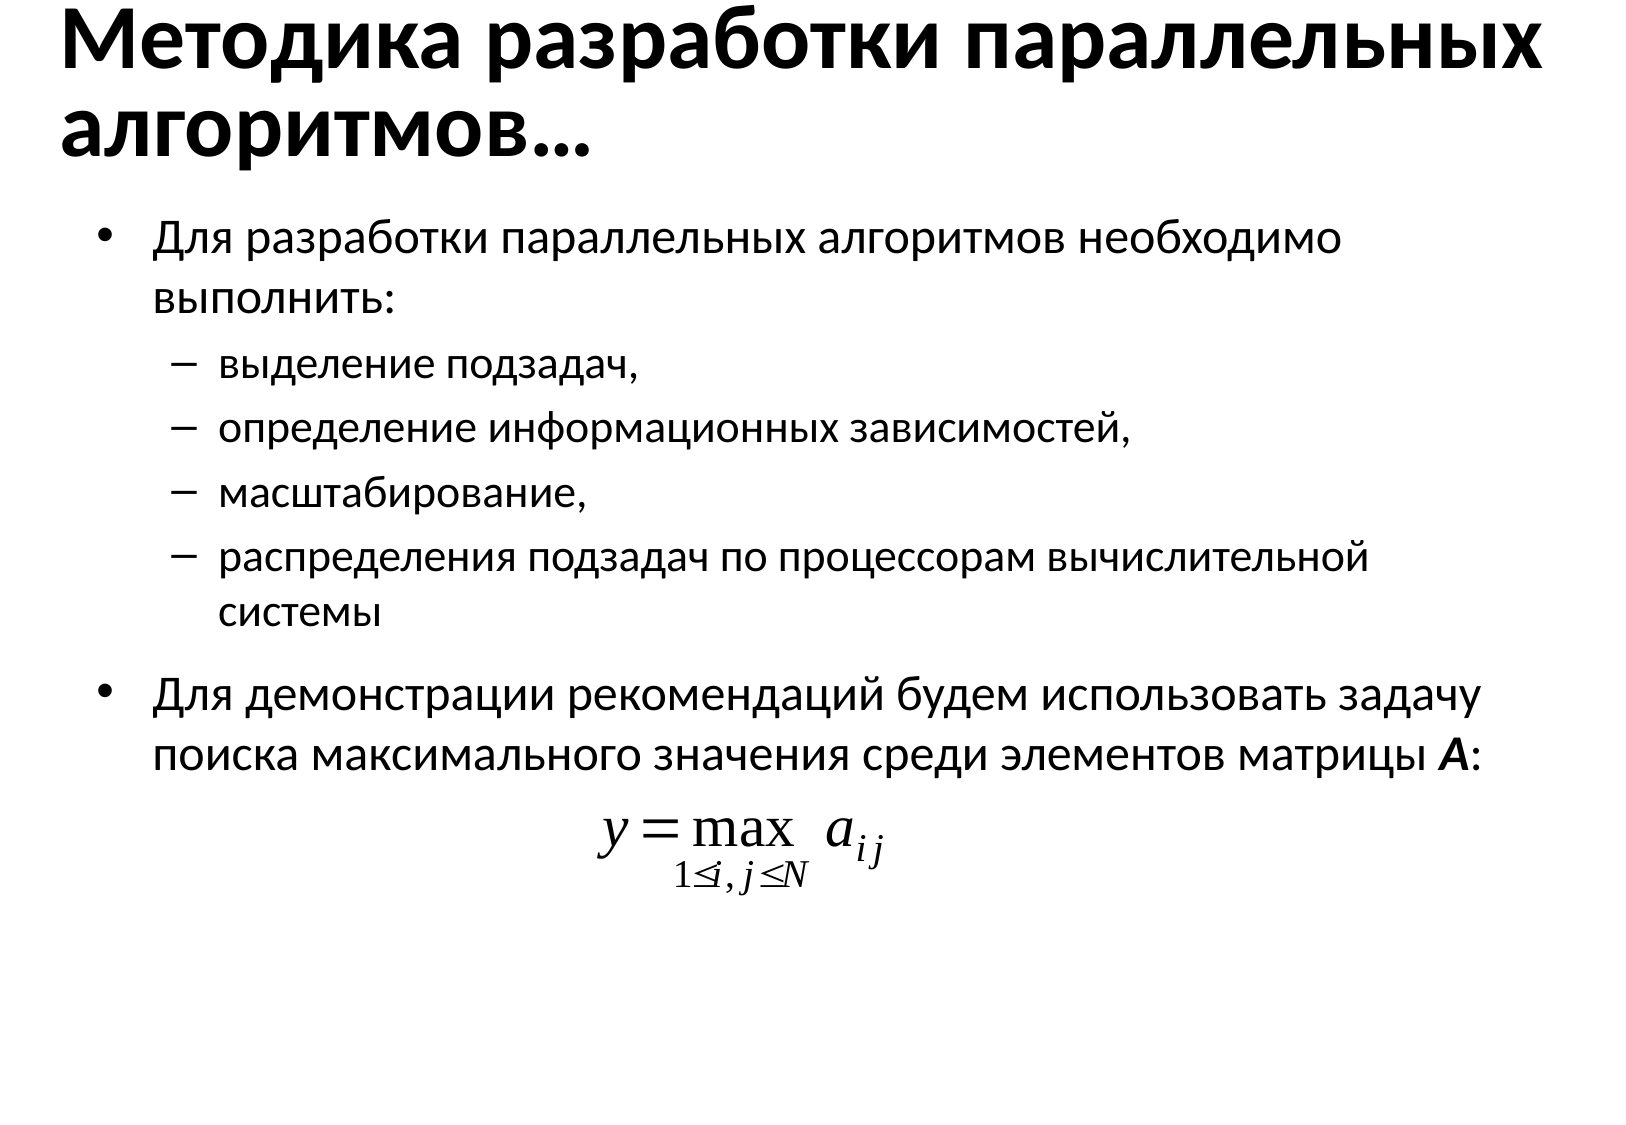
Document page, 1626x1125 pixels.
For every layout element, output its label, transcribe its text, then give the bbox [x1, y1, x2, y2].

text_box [587, 787, 896, 907]
list Для разработки параллельных алгоритмов необходимо выполнить: выделение подзадач, определение информационных зависимостей, масштабирование, распределения подзадач по процессорам вычислительной системы Для демонстрации рекомендаций будем использовать задачу поиска максимального значения среди элементов матрицы A: [80, 538, 1546, 977]
list Для разработки параллельных алгоритмов необходимо выполнить: выделение подзадач, определение информационных зависимостей, масштабирование, распределения подзадач по процессорам вычислительной системы Для демонстрации рекомендаций будем использовать задачу поиска максимального значения среди элементов матрицы A: [80, 196, 1546, 537]
title Методика разработки параллельных алгоритмов… [44, 0, 1593, 189]
